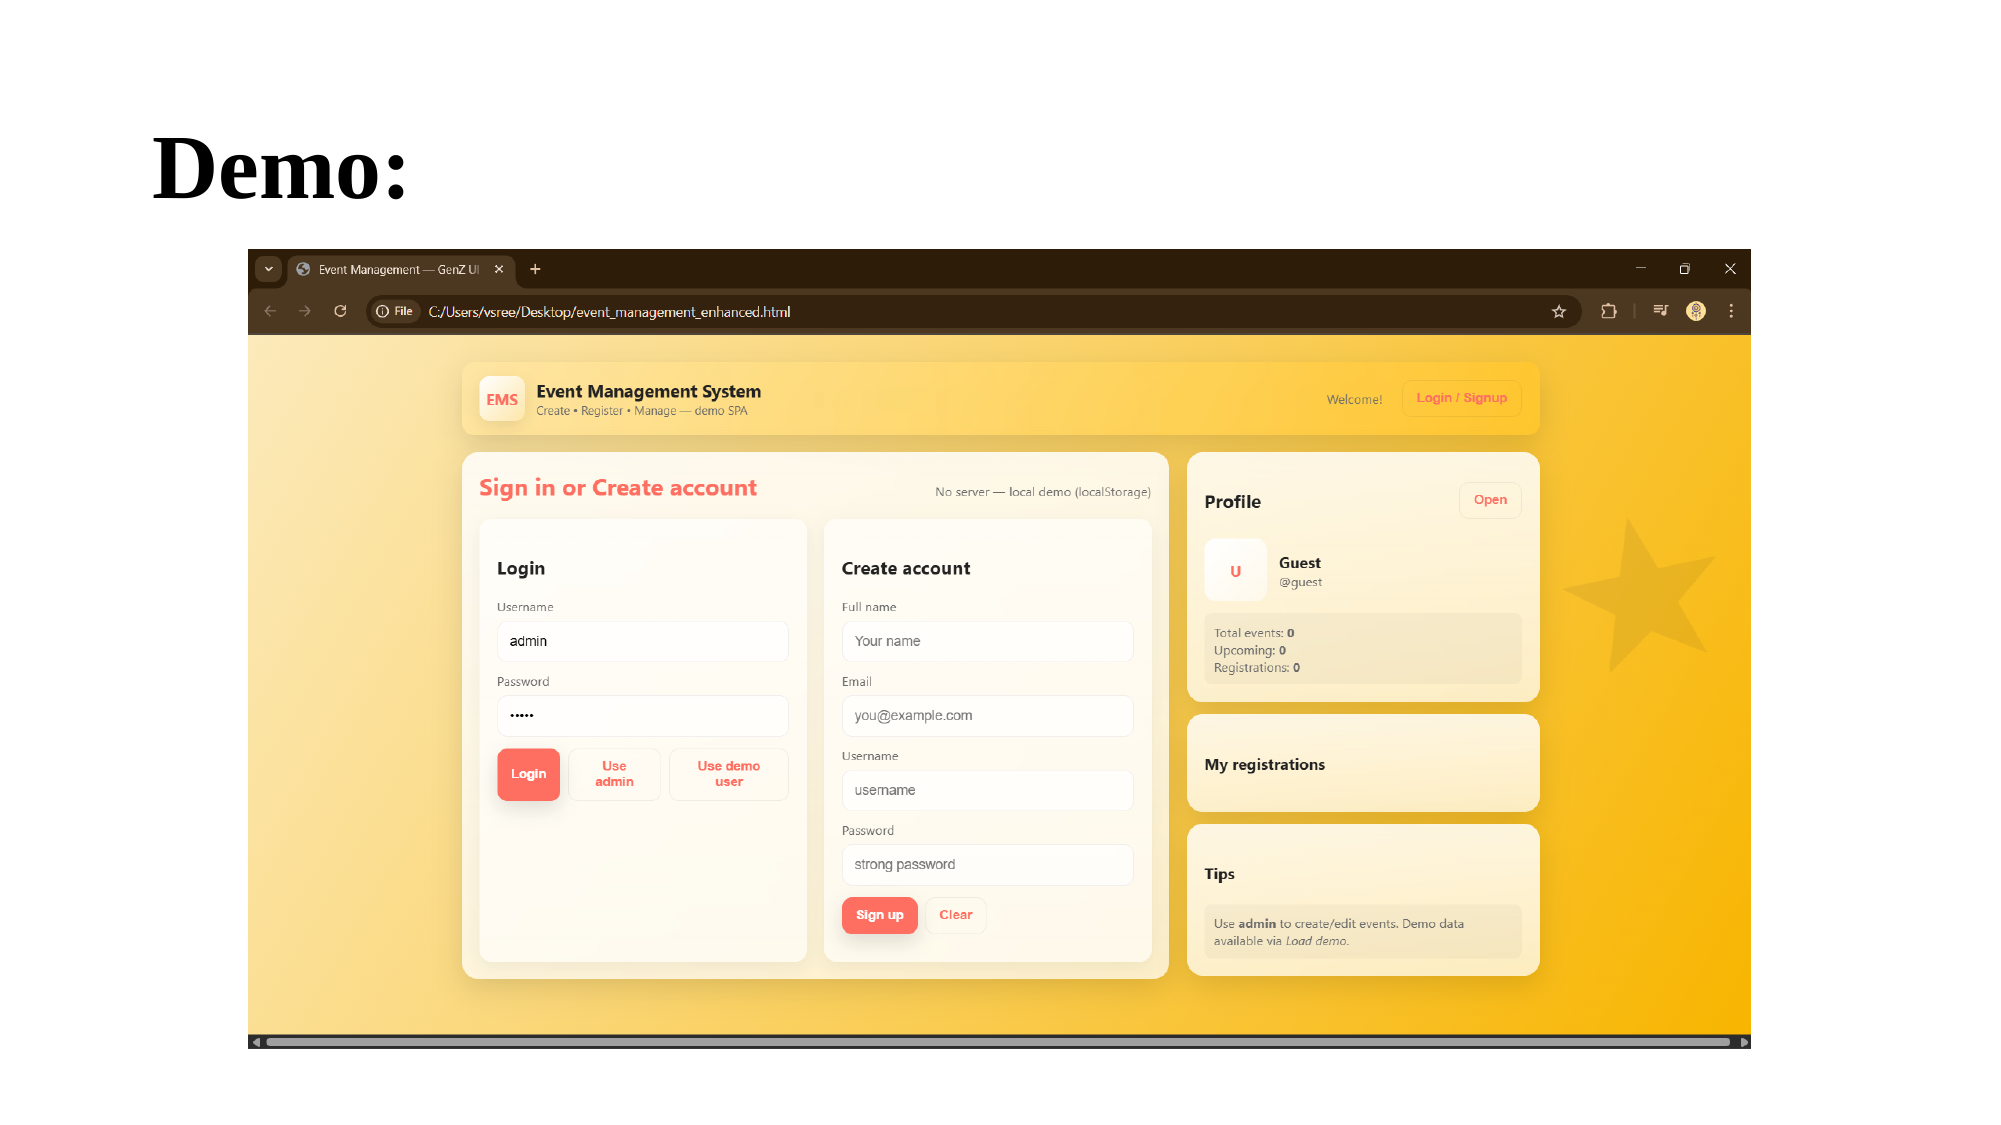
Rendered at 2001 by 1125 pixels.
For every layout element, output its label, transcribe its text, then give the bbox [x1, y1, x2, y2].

title Demo: [137, 59, 1863, 278]
picture [248, 249, 1751, 1049]
